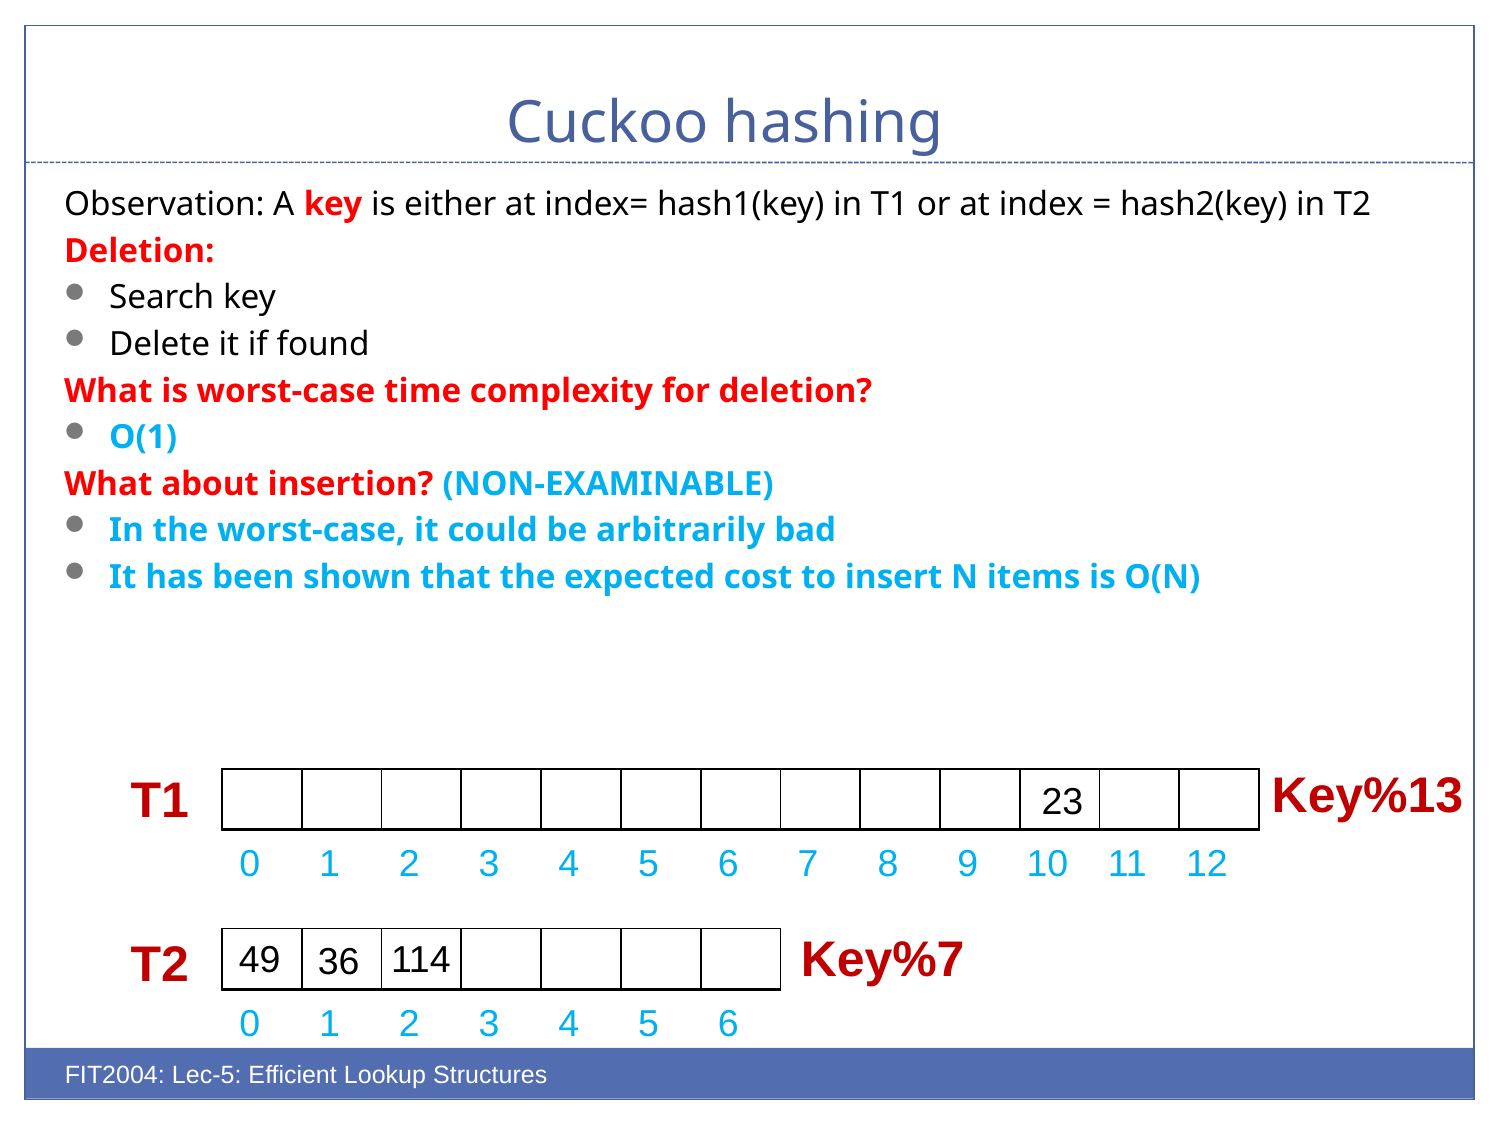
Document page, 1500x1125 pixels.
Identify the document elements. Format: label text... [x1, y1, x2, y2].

table_header 9 [928, 835, 1008, 896]
text_box T2 [109, 931, 211, 993]
table_header [702, 770, 780, 828]
table_header 6 [688, 995, 768, 1056]
text_box 23 [1012, 768, 1113, 830]
table_header 6 [688, 835, 768, 896]
table_header [382, 770, 460, 828]
table_header 2 [369, 995, 449, 1056]
table_header [472, 929, 540, 988]
table_header 4 [529, 835, 609, 896]
list Observation: A key is either at index= hash1(key) in T1 or at index = hash2(key) in T2 Deletion: Search key Delete it if found What is worst-case time complexity for deletion? O(1) What about insertion? (NON-EXAMINABLE) In the worst-case, it could be arbitrarily bad It has been shown that the expected cost to insert N items is O(N) [49, 174, 1463, 725]
table_header 3 [449, 995, 529, 1056]
table_header [223, 770, 301, 828]
table_header [622, 929, 700, 988]
text_box [674, 175, 1260, 726]
text_box 49 [209, 927, 311, 989]
table_header [622, 770, 700, 828]
table_header [1113, 770, 1178, 828]
table_header 12 [1167, 835, 1247, 896]
table_header 2 [369, 835, 449, 896]
text_box T1 [109, 766, 211, 829]
table_header 1 [290, 995, 369, 1056]
table_header [542, 770, 620, 828]
footer FIT2004: Lec-5: Efficient Lookup Structures [50, 1051, 800, 1112]
table_header 1 [290, 835, 369, 896]
table_header [303, 770, 381, 828]
table_header 4 [529, 995, 609, 1056]
table_header 10 [1008, 835, 1087, 896]
text_box 36 [288, 928, 390, 990]
title Cuckoo hashing [0, 37, 1463, 162]
text_box Key%13 [1246, 761, 1489, 824]
table_header 8 [848, 835, 928, 896]
table_header 5 [609, 835, 688, 896]
table_header [941, 770, 1012, 828]
table_header 0 [210, 995, 290, 1056]
table_header 7 [768, 835, 848, 896]
table_header 11 [1087, 835, 1167, 896]
table_header 5 [609, 995, 688, 1056]
table_header [1180, 770, 1258, 828]
table_header 0 [210, 835, 290, 896]
table_header [462, 770, 540, 828]
text_box 114 [370, 926, 472, 989]
text_box Key%7 [762, 926, 1004, 988]
table_header [702, 929, 762, 988]
table_header [542, 929, 620, 988]
table_header [861, 770, 939, 828]
table_header [781, 770, 859, 828]
table_header 3 [449, 835, 529, 896]
